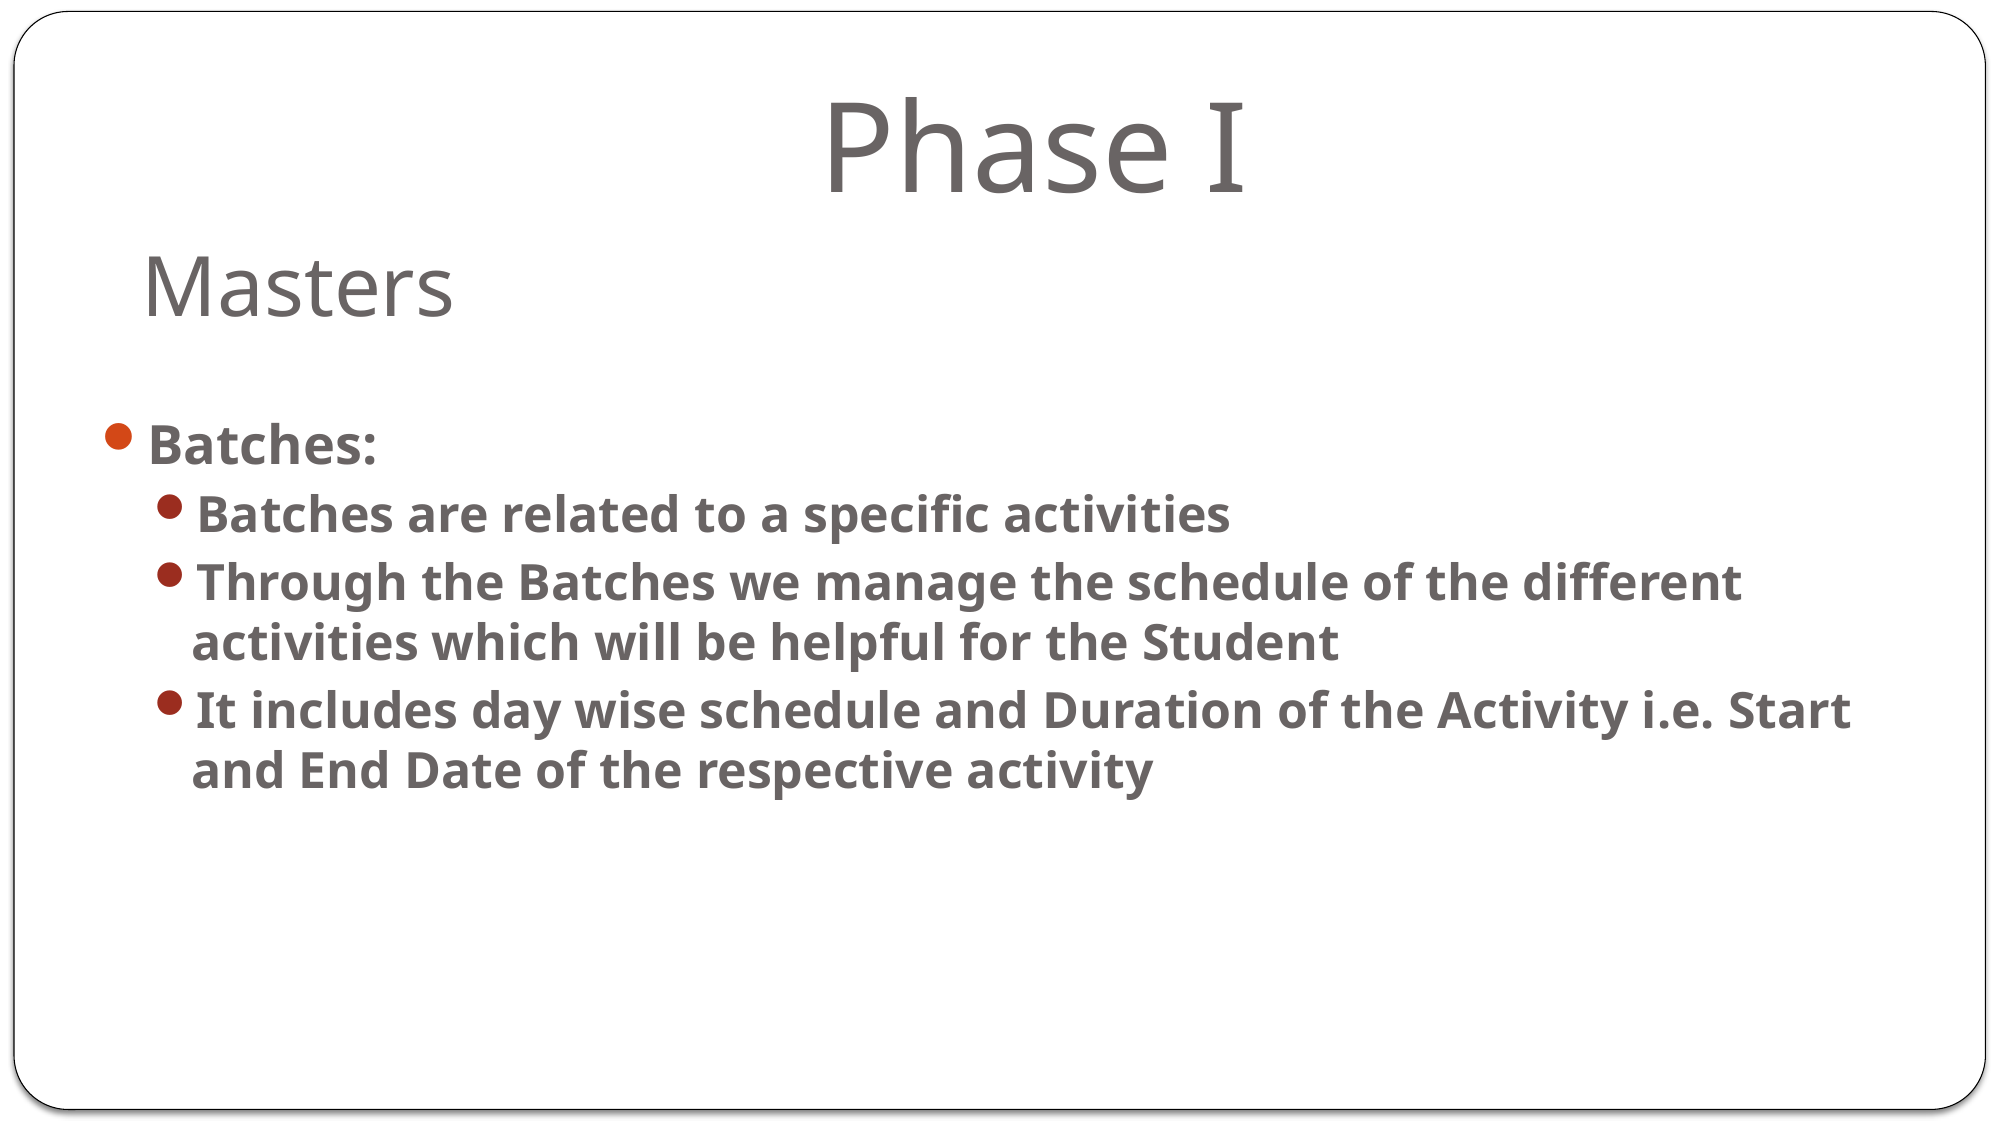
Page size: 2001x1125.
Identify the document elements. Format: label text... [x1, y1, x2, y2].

list Batches: Batches are related to a specific activities Through the Batches we manage the schedule of the different activities which will be helpful for the Student It includes day wise schedule and Duration of the Activity i.e. Start and End Date of the respective activity [86, 402, 1910, 958]
text_box Masters [127, 216, 579, 348]
text_box [1024, 418, 1914, 975]
title Phase I [200, 45, 1900, 233]
